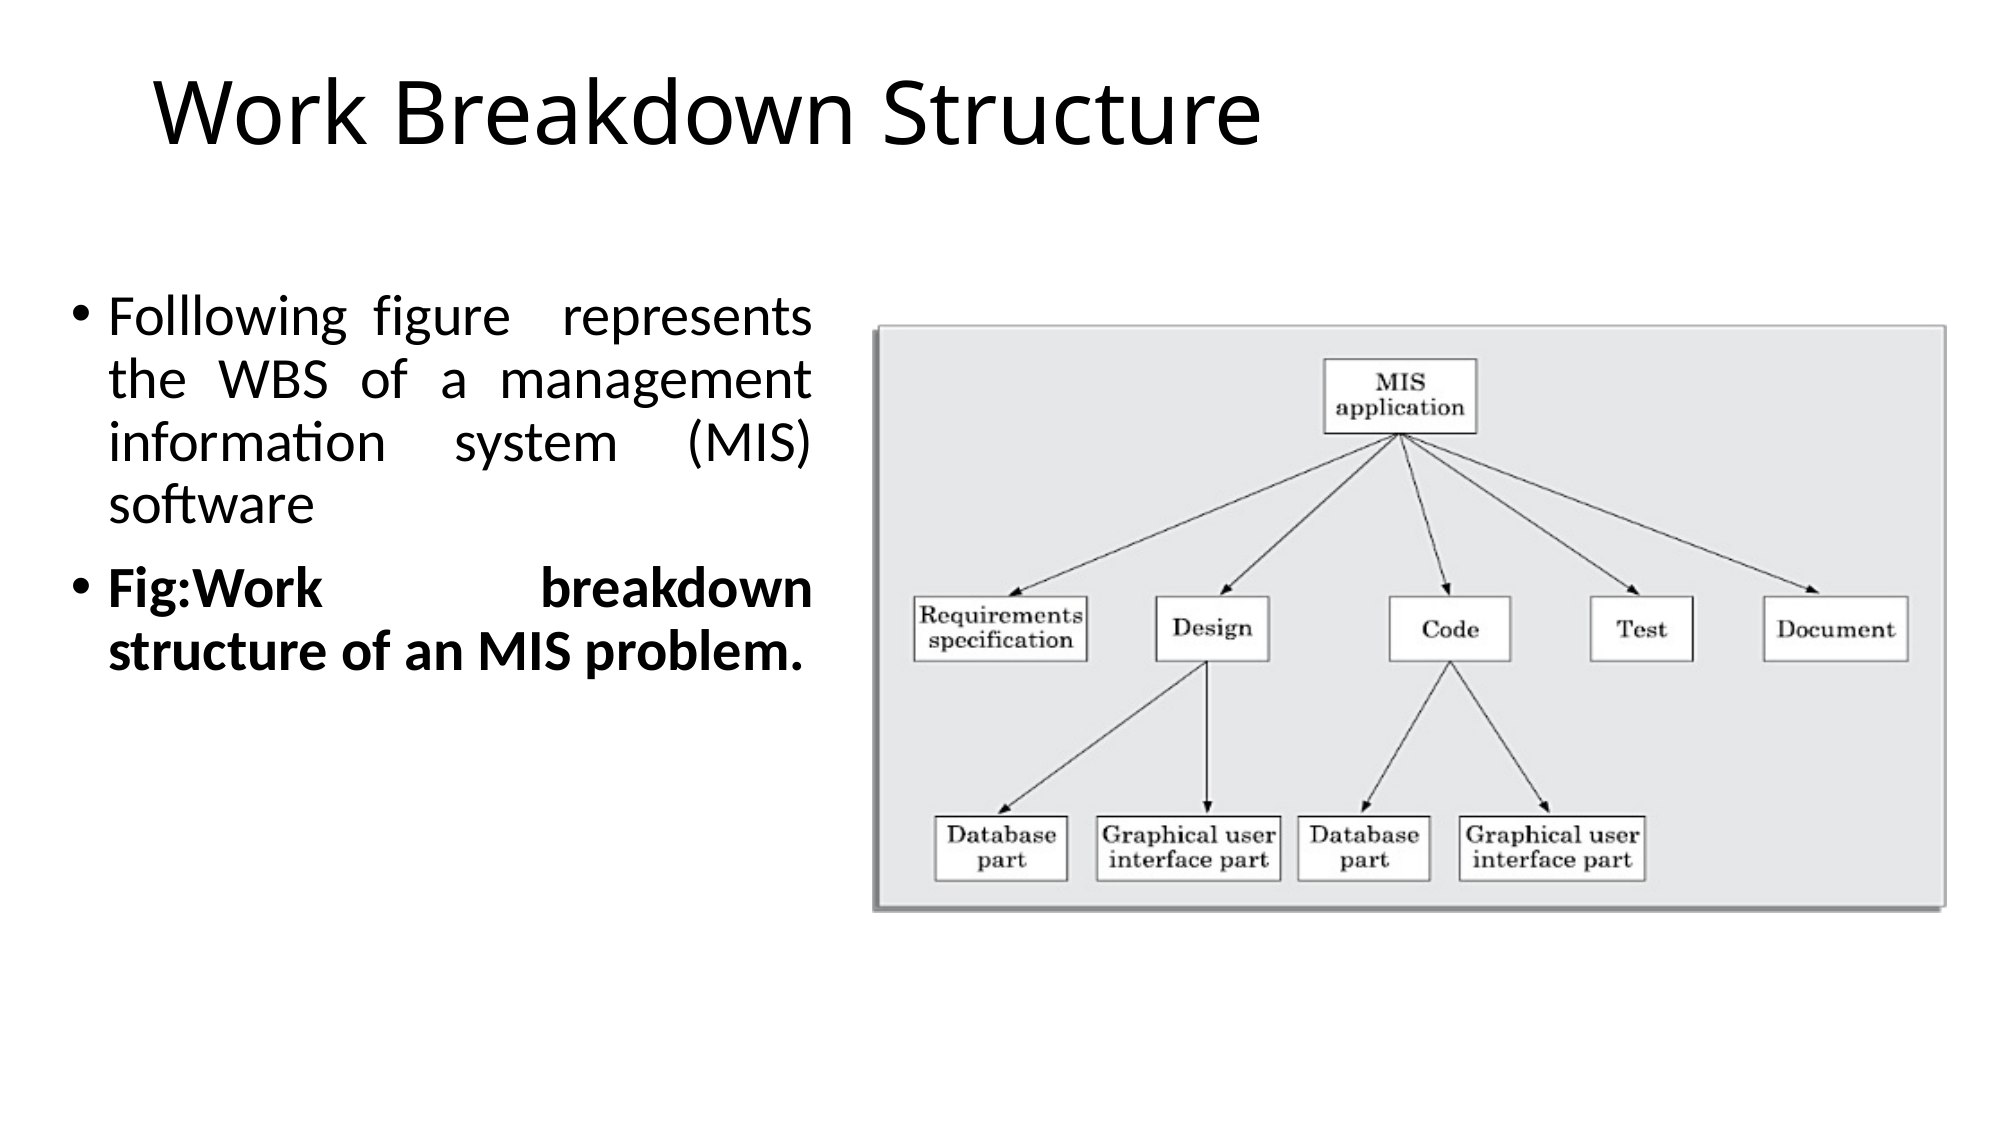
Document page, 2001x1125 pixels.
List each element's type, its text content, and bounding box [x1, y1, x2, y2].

title Work Breakdown Structure [137, 59, 1863, 278]
list Folllowing figure represents the WBS of a management information system (MIS) software Fig:Work breakdown structure of an MIS problem. [55, 277, 829, 779]
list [871, 323, 1947, 913]
